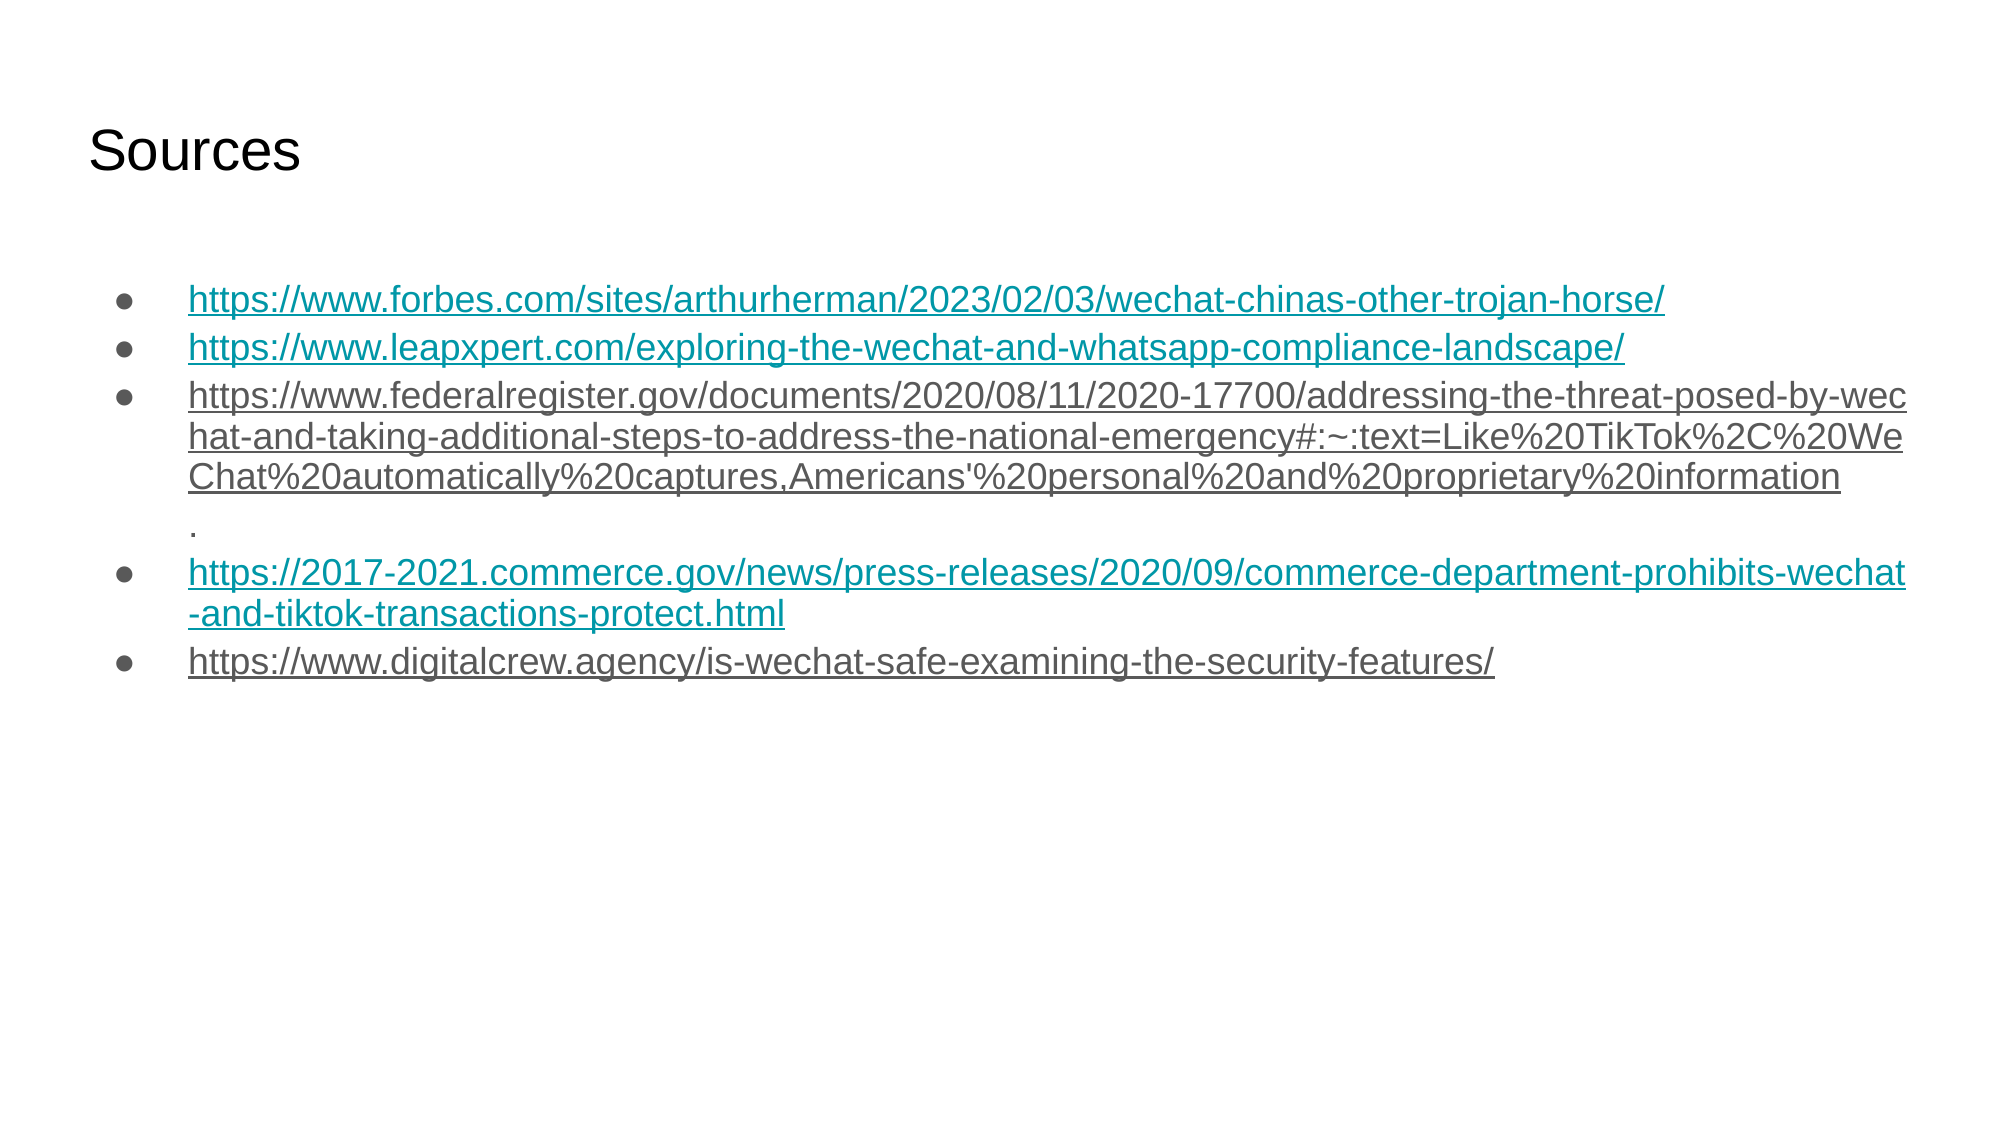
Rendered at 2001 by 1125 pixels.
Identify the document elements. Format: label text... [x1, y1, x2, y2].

list https://www.forbes.com/sites/arthurherman/2023/02/03/wechat-chinas-other-trojan-horse/ https://www.leapxpert.com/exploring-the-wechat-and-whatsapp-compliance-landscape/ https://www.federalregister.gov/documents/2020/08/11/2020-17700/addressing-the-threat-posed-by-wechat-and-taking-additional-steps-to-address-the-national-emergency#:~:text=Like%20TikTok%2C%20WeChat%20automatically%20captures,Americans'%20personal%20and%20proprietary%20information. https://2017-2021.commerce.gov/news/press-releases/2020/09/commerce-department-prohibits-wechat-and-tiktok-transactions-protect.html https://www.digitalcrew.agency/is-wechat-safe-examining-the-security-features/ [68, 252, 1932, 1000]
title Sources [68, 97, 1932, 223]
